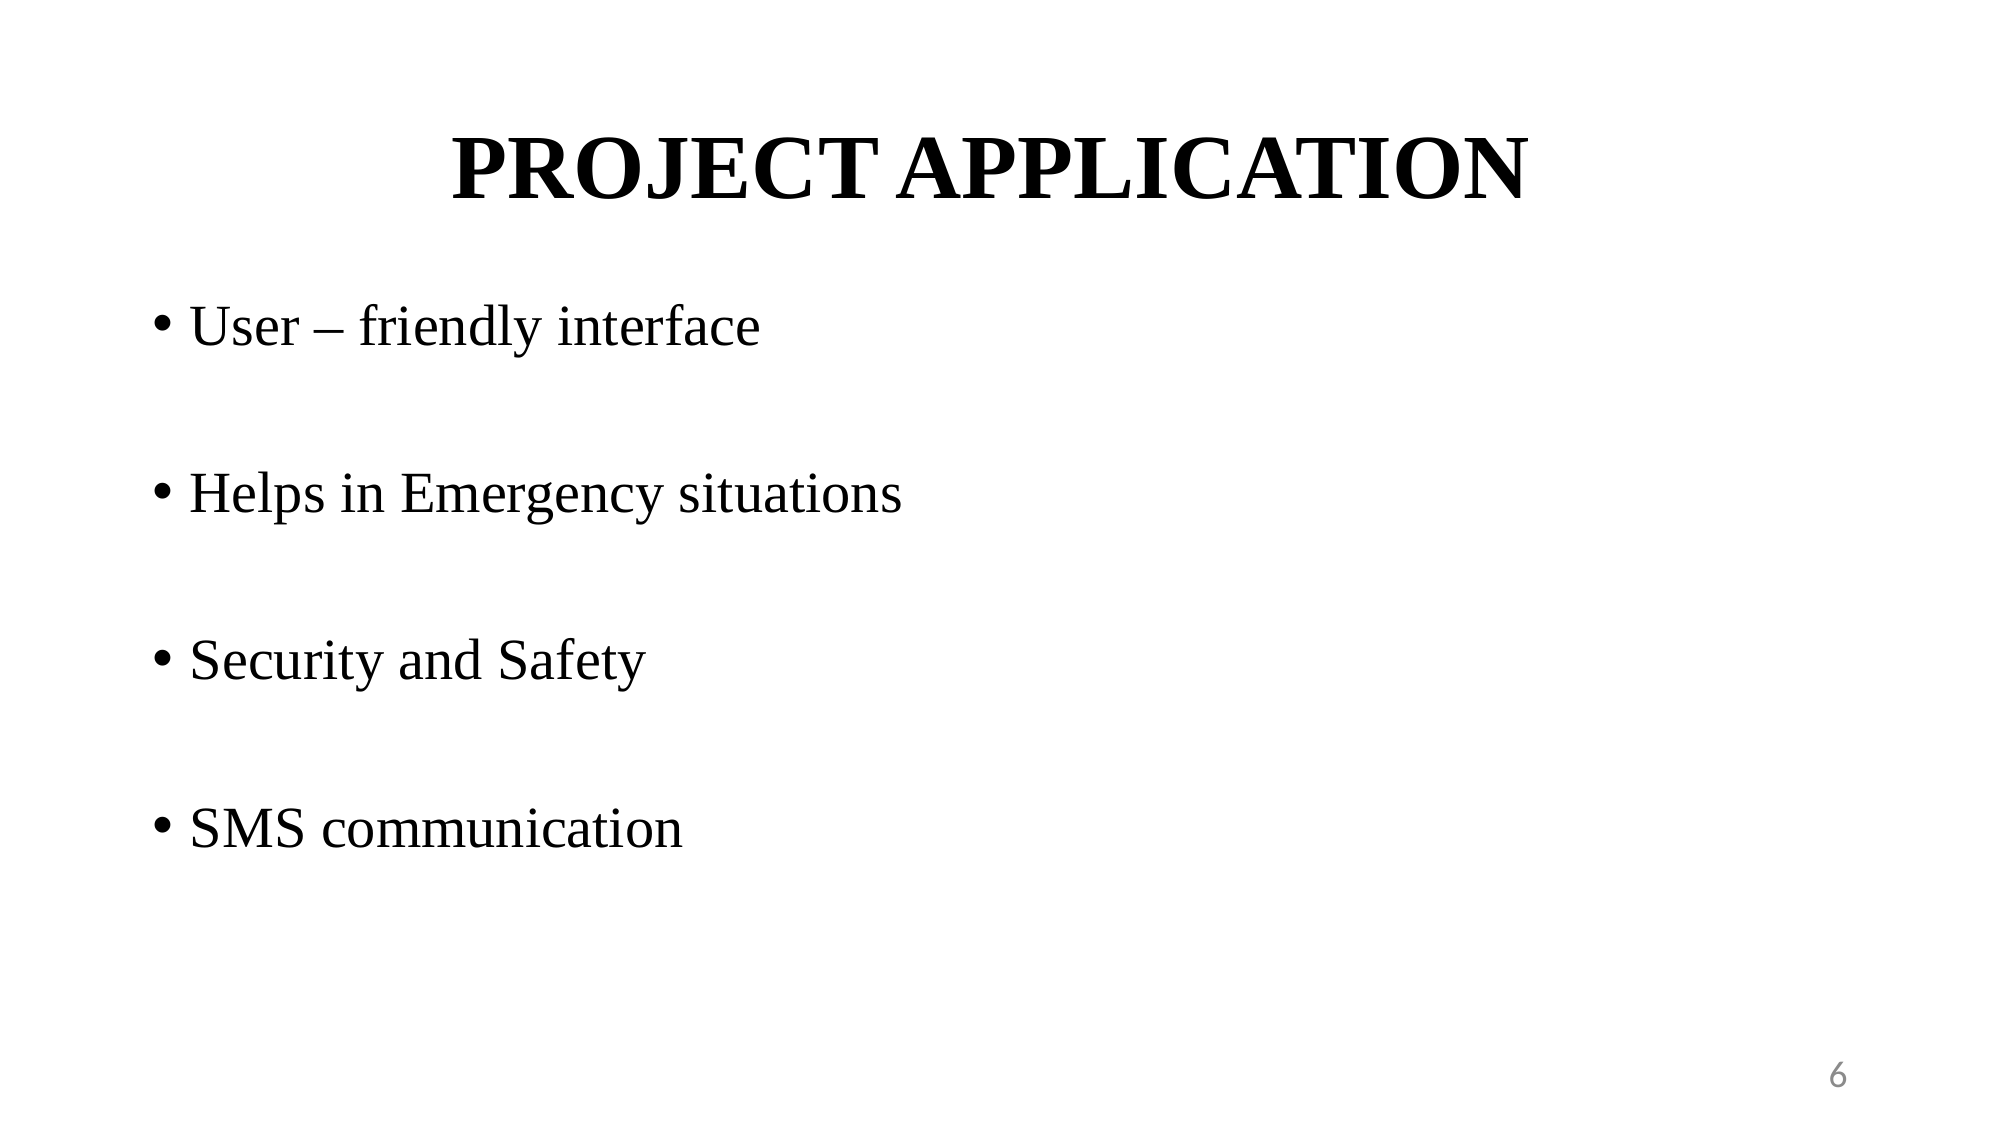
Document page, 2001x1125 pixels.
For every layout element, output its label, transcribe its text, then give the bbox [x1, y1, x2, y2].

slide_number 6 [1412, 1042, 1863, 1103]
title PROJECT APPLICATION [137, 59, 1863, 278]
list User – friendly interface Helps in Emergency situations Security and Safety SMS communication [137, 287, 1863, 1043]
